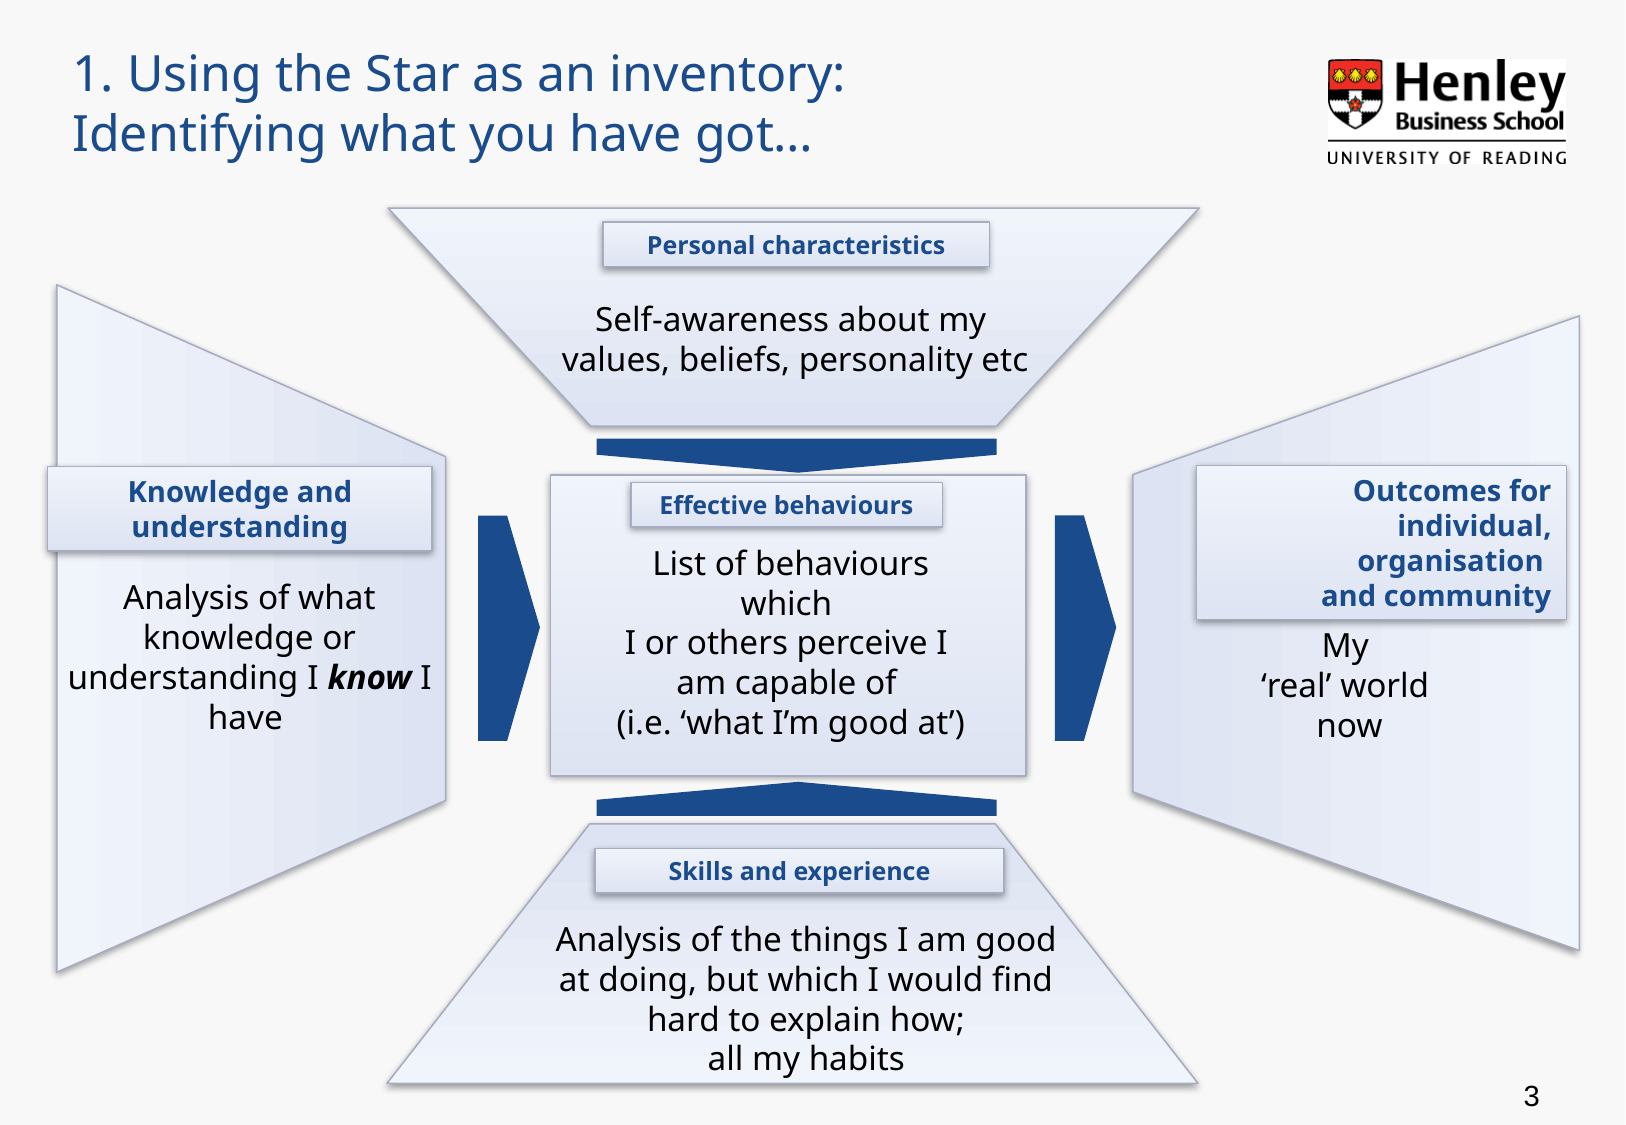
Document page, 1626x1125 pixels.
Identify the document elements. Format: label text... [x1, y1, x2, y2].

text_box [387, 207, 1200, 427]
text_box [477, 515, 545, 742]
slide_number 3 [1434, 1069, 1555, 1125]
text_box Analysis of the things I am good at doing, but which I would find hard to explain how; all my habits [540, 910, 1073, 1125]
text_box Skills and experience [594, 848, 1005, 894]
text_box [596, 438, 997, 471]
text_box [1073, 922, 1199, 1085]
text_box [40, 310, 462, 946]
text_box 1. Using the Star as an inventory: Identifying what you have got… [57, 34, 1453, 170]
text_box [1132, 315, 1580, 951]
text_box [550, 474, 1027, 777]
text_box [596, 785, 997, 816]
picture [1453, 59, 1566, 164]
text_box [1032, 515, 1117, 742]
text_box [386, 823, 1064, 1085]
